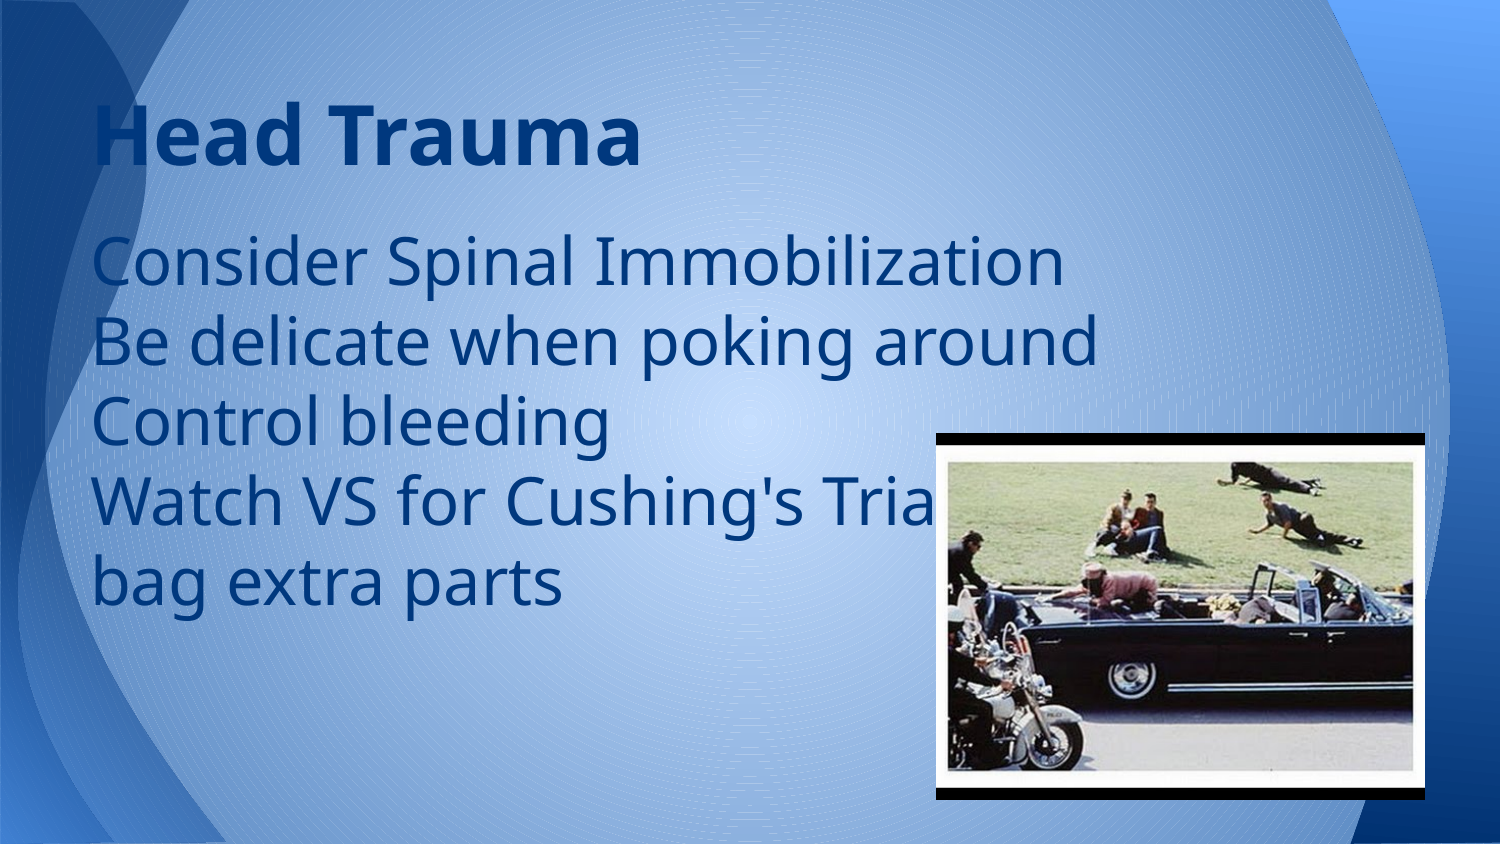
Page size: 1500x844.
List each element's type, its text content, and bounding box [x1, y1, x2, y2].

title Head Trauma [75, 33, 1425, 197]
picture [936, 432, 1426, 800]
list Consider Spinal Immobilization Be delicate when poking around Control bleeding Watch VS for Cushing's Triad bag extra parts [75, 204, 1425, 800]
